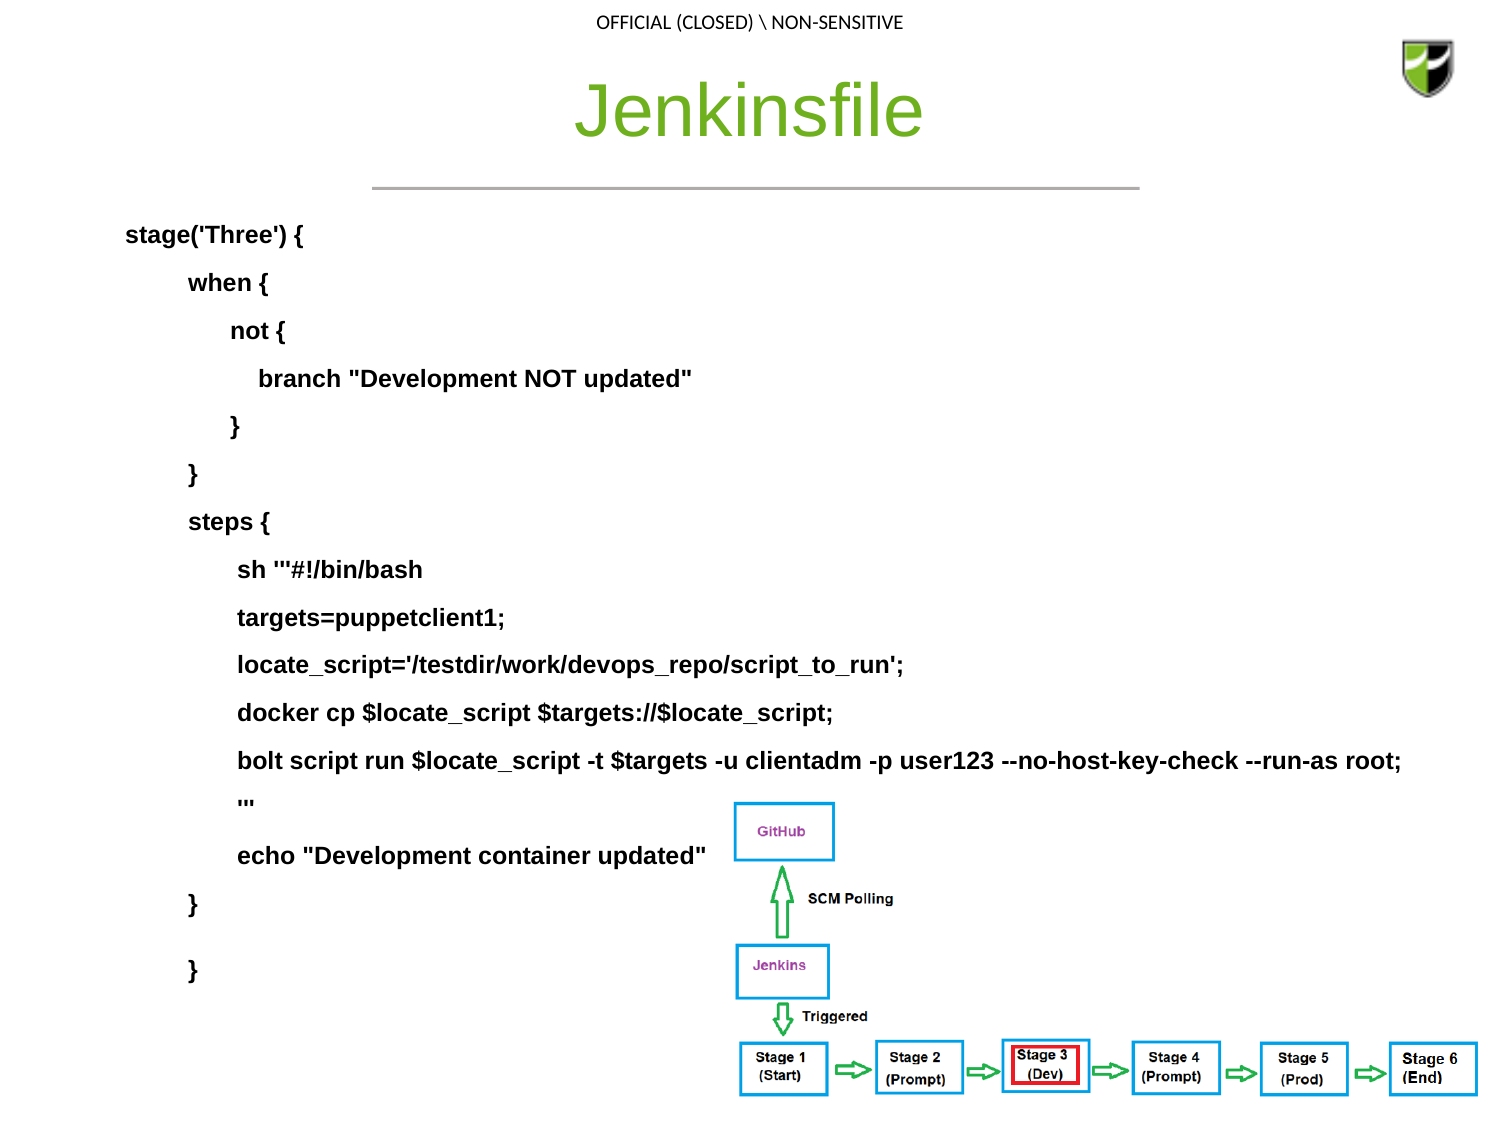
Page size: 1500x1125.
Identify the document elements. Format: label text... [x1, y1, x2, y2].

list stage('Three') { when { not { branch "Development NOT updated" } } steps { sh '''#!/bin/bash targets=puppetclient1; locate_script='/testdir/work/devops_repo/script_to_run'; docker cp $locate_script $targets://$locate_script; bolt script run $locate_script -t $targets -u clientadm -p user123 --no-host-key-check --run-as root; ''' echo "Development container updated" } } [103, 214, 1433, 1067]
picture [1388, 27, 1472, 113]
title Jenkinsfile [137, 59, 1363, 164]
picture [725, 791, 1488, 1118]
